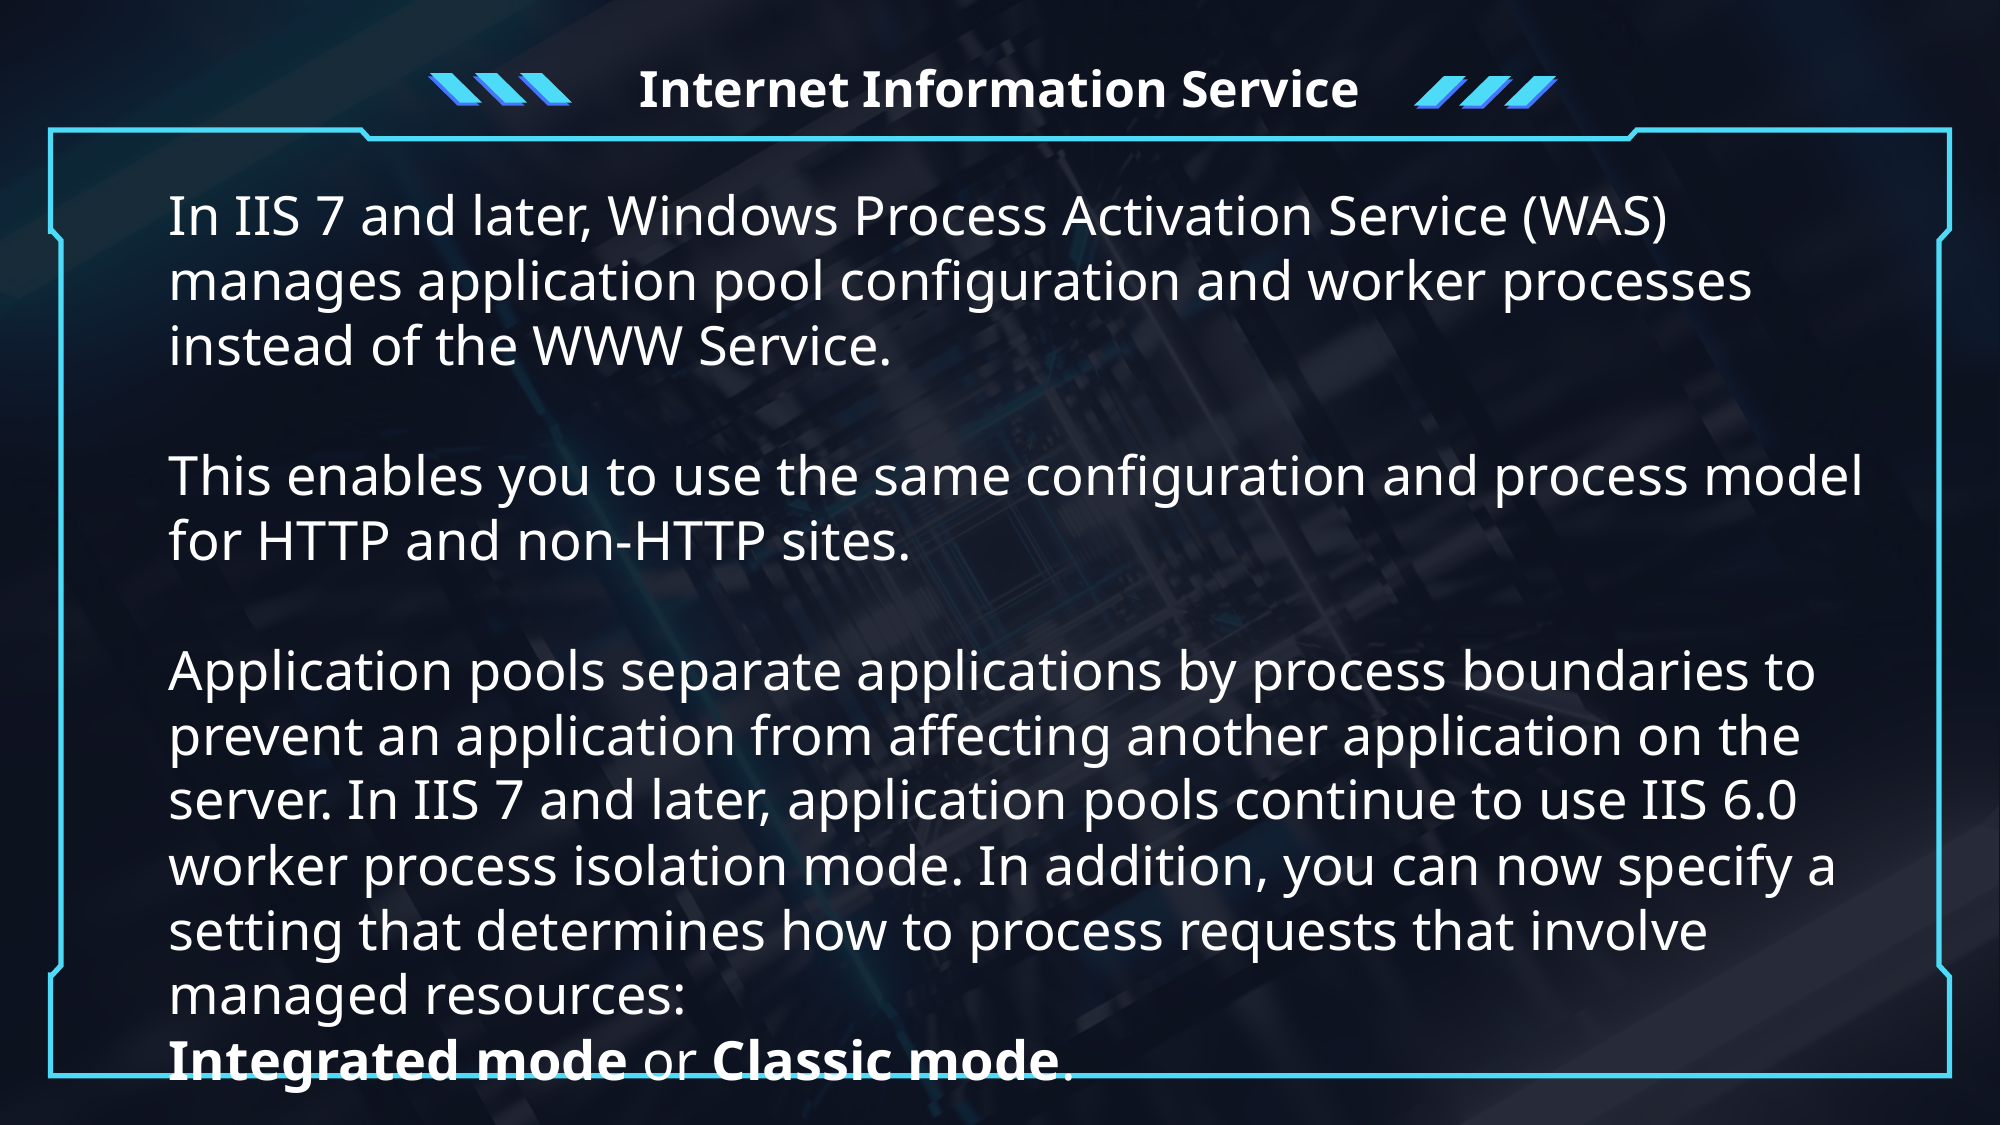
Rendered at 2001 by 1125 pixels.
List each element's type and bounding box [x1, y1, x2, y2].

text_box [427, 73, 572, 106]
text_box [1414, 76, 1559, 109]
picture [0, 0, 1999, 1125]
